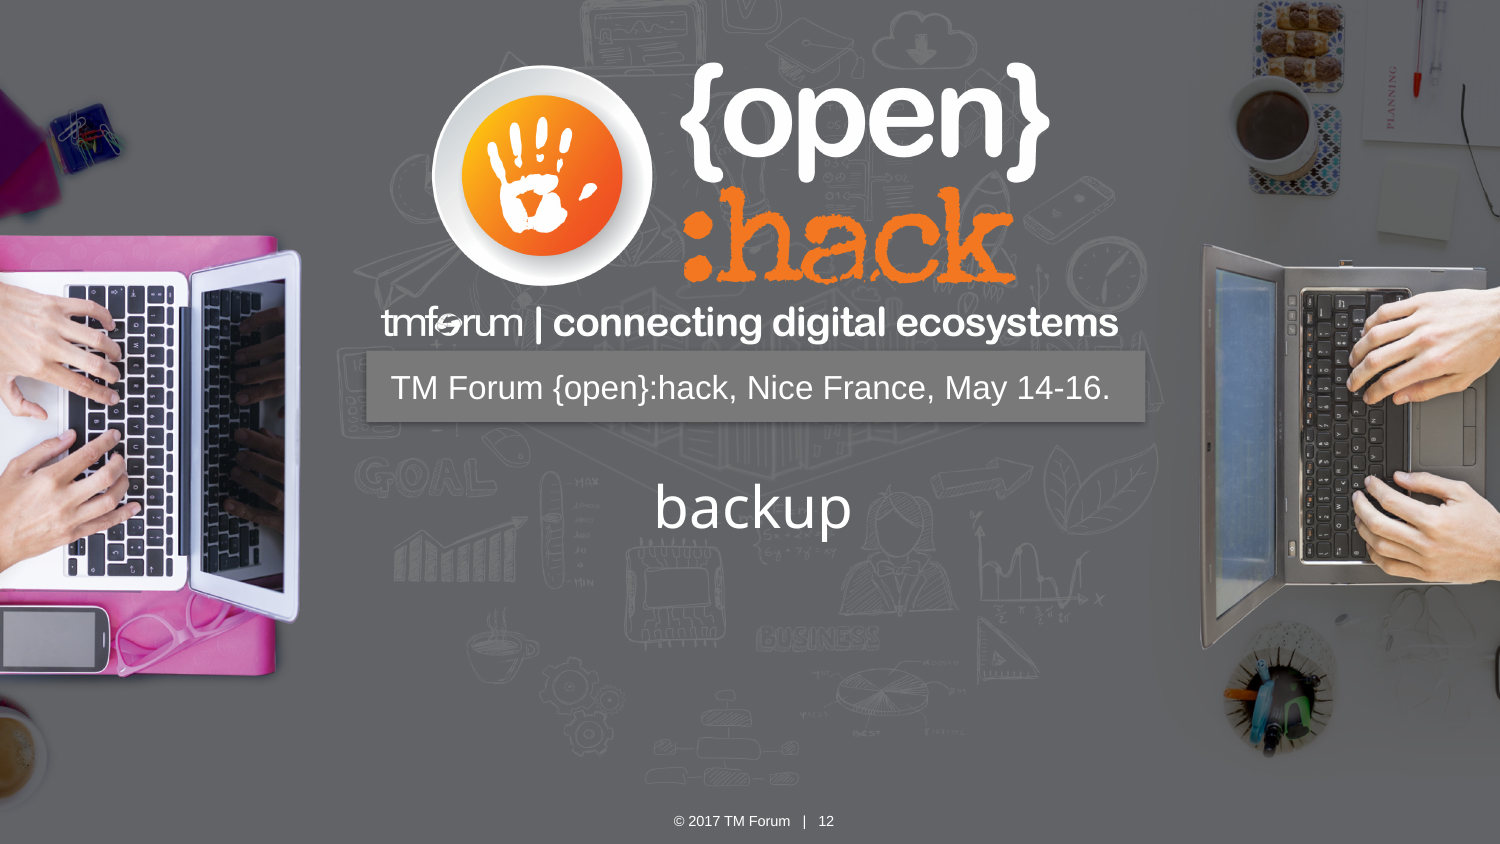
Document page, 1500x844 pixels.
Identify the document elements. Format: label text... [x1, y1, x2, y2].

text_box TM Forum {open}:hack, Nice France, May 14-16. [365, 350, 1146, 423]
picture [0, 0, 1500, 844]
title backup [346, 457, 1161, 552]
